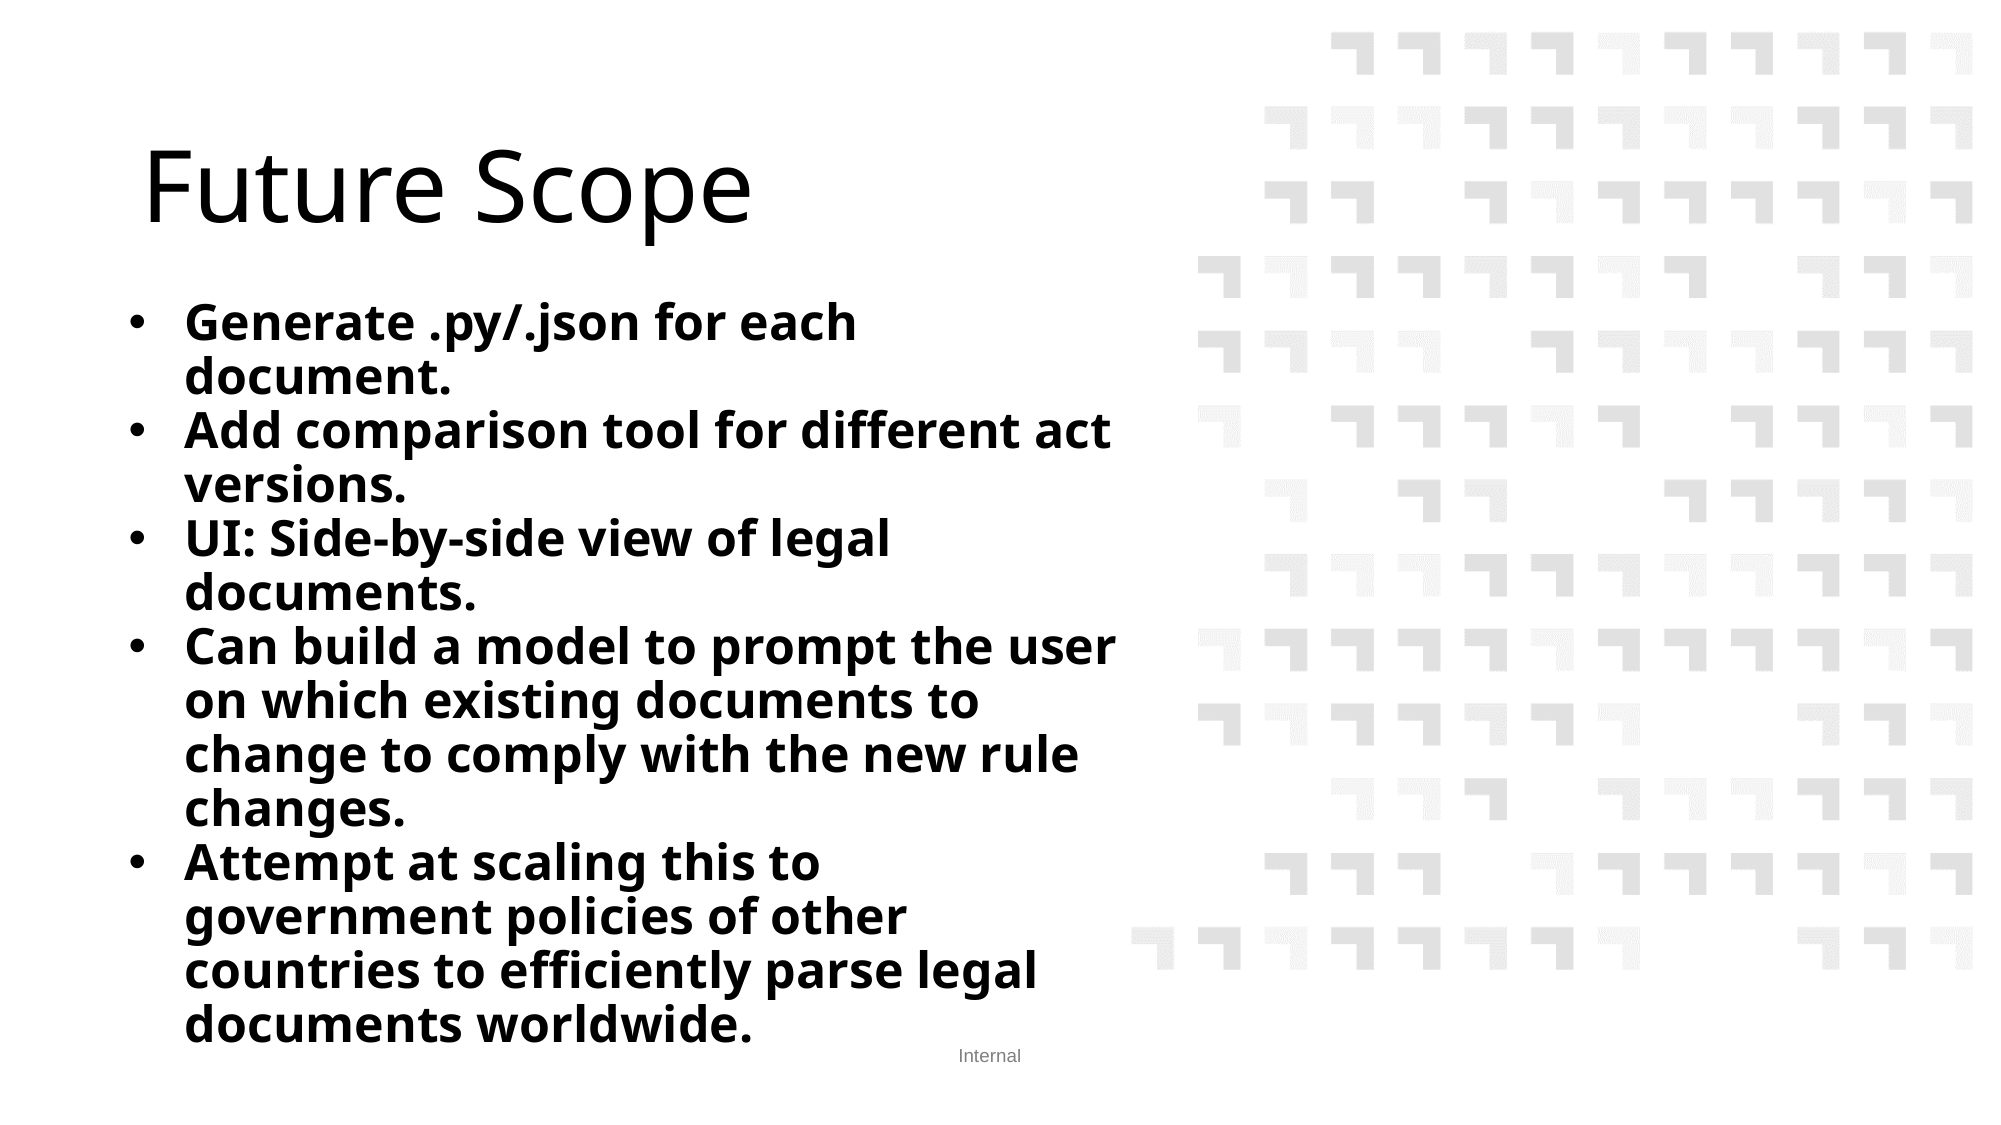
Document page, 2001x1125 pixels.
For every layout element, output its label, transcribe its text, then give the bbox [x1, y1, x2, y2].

picture [975, 0, 2000, 988]
subtitle Generate .py/.json for each document. Add comparison tool for different act versions. UI: Side-by-side view of legal documents. Can build a model to prompt the user on which existing documents to change to comply with the new rule changes. Attempt at scaling this to government policies of other countries to efficiently parse legal documents worldwide. [128, 297, 1127, 1006]
title Future Scope [125, 104, 1125, 277]
